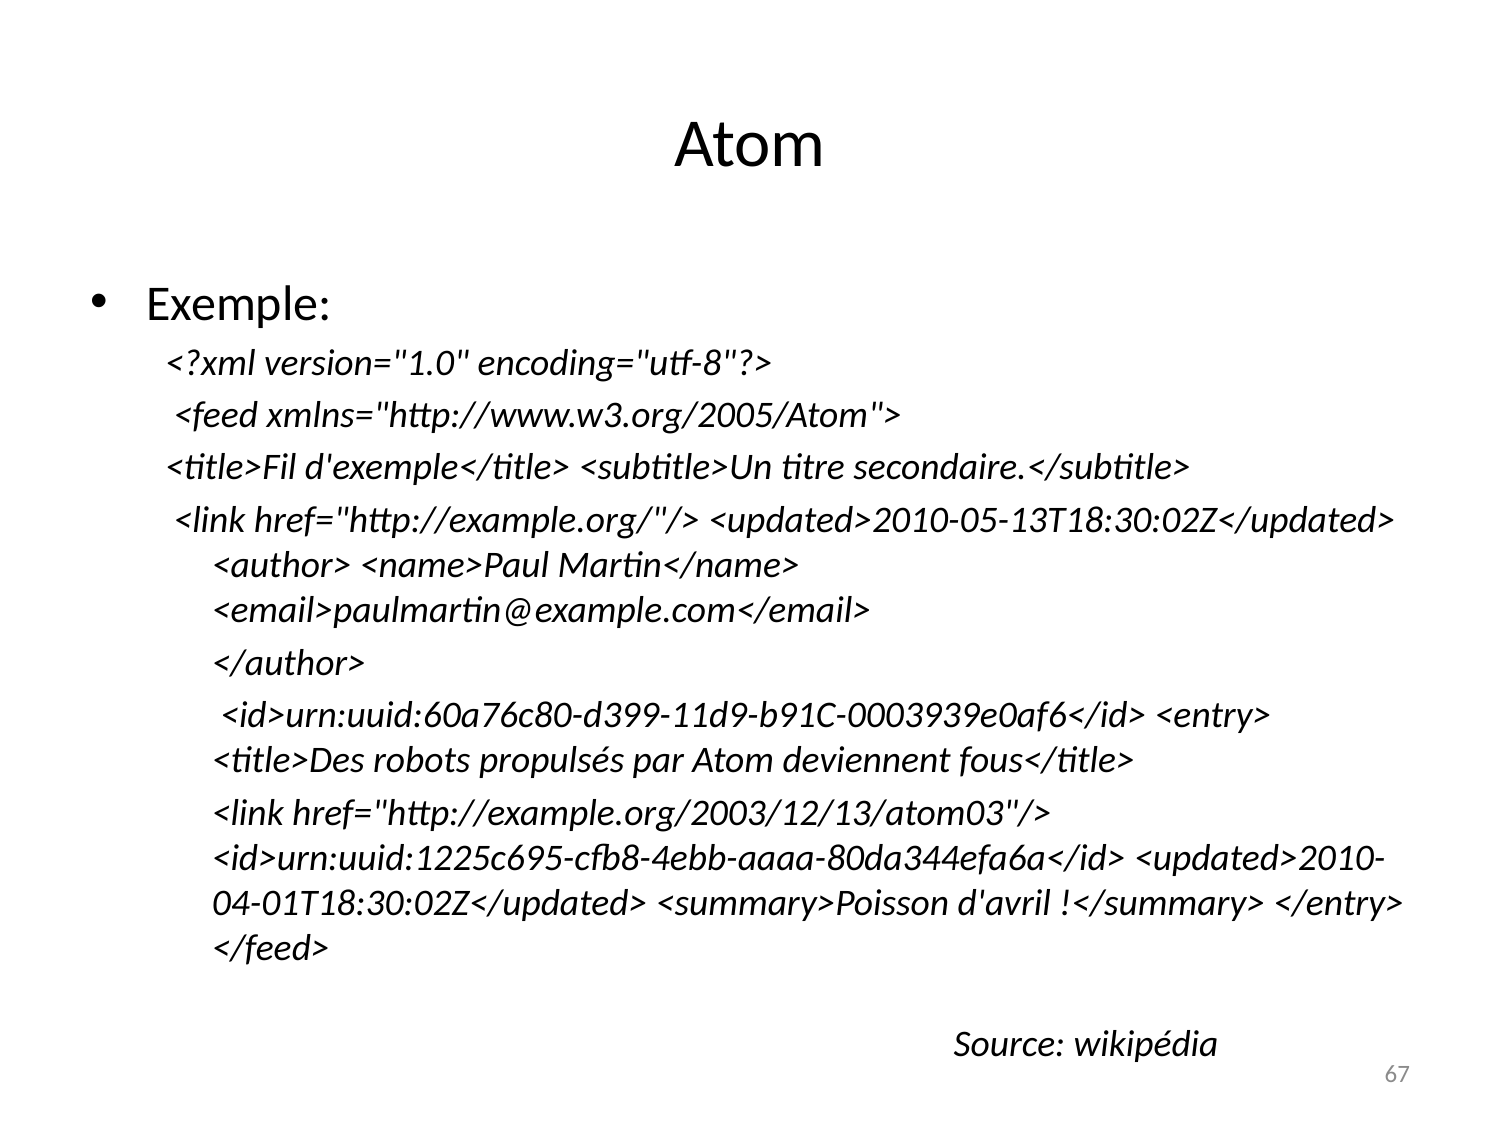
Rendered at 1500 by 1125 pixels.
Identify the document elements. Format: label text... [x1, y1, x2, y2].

slide_number 67 [1074, 1042, 1425, 1103]
title Atom [75, 45, 1425, 233]
list Exemple: <?xml version="1.0" encoding="utf-8"?> <feed xmlns="http://www.w3.org/2005/Atom"> <title>Fil d'exemple</title> <subtitle>Un titre secondaire.</subtitle> <link href="http://example.org/"/> <updated>2010-05-13T18:30:02Z</updated> <author> <name>Paul Martin</name> <email>paulmartin@example.com</email> </author> <id>urn:uuid:60a76c80-d399-11d9-b91C-0003939e0af6</id> <entry> <title>Des robots propulsés par Atom deviennent fous</title> <link href="http://example.org/2003/12/13/atom03"/> <id>urn:uuid:1225c695-cfb8-4ebb-aaaa-80da344efa6a</id> <updated>2010-04-01T18:30:02Z</updated> <summary>Poisson d'avril !</summary> </entry> </feed> [75, 262, 1425, 1125]
text_box Source: wikipédia [938, 1011, 1329, 1072]
